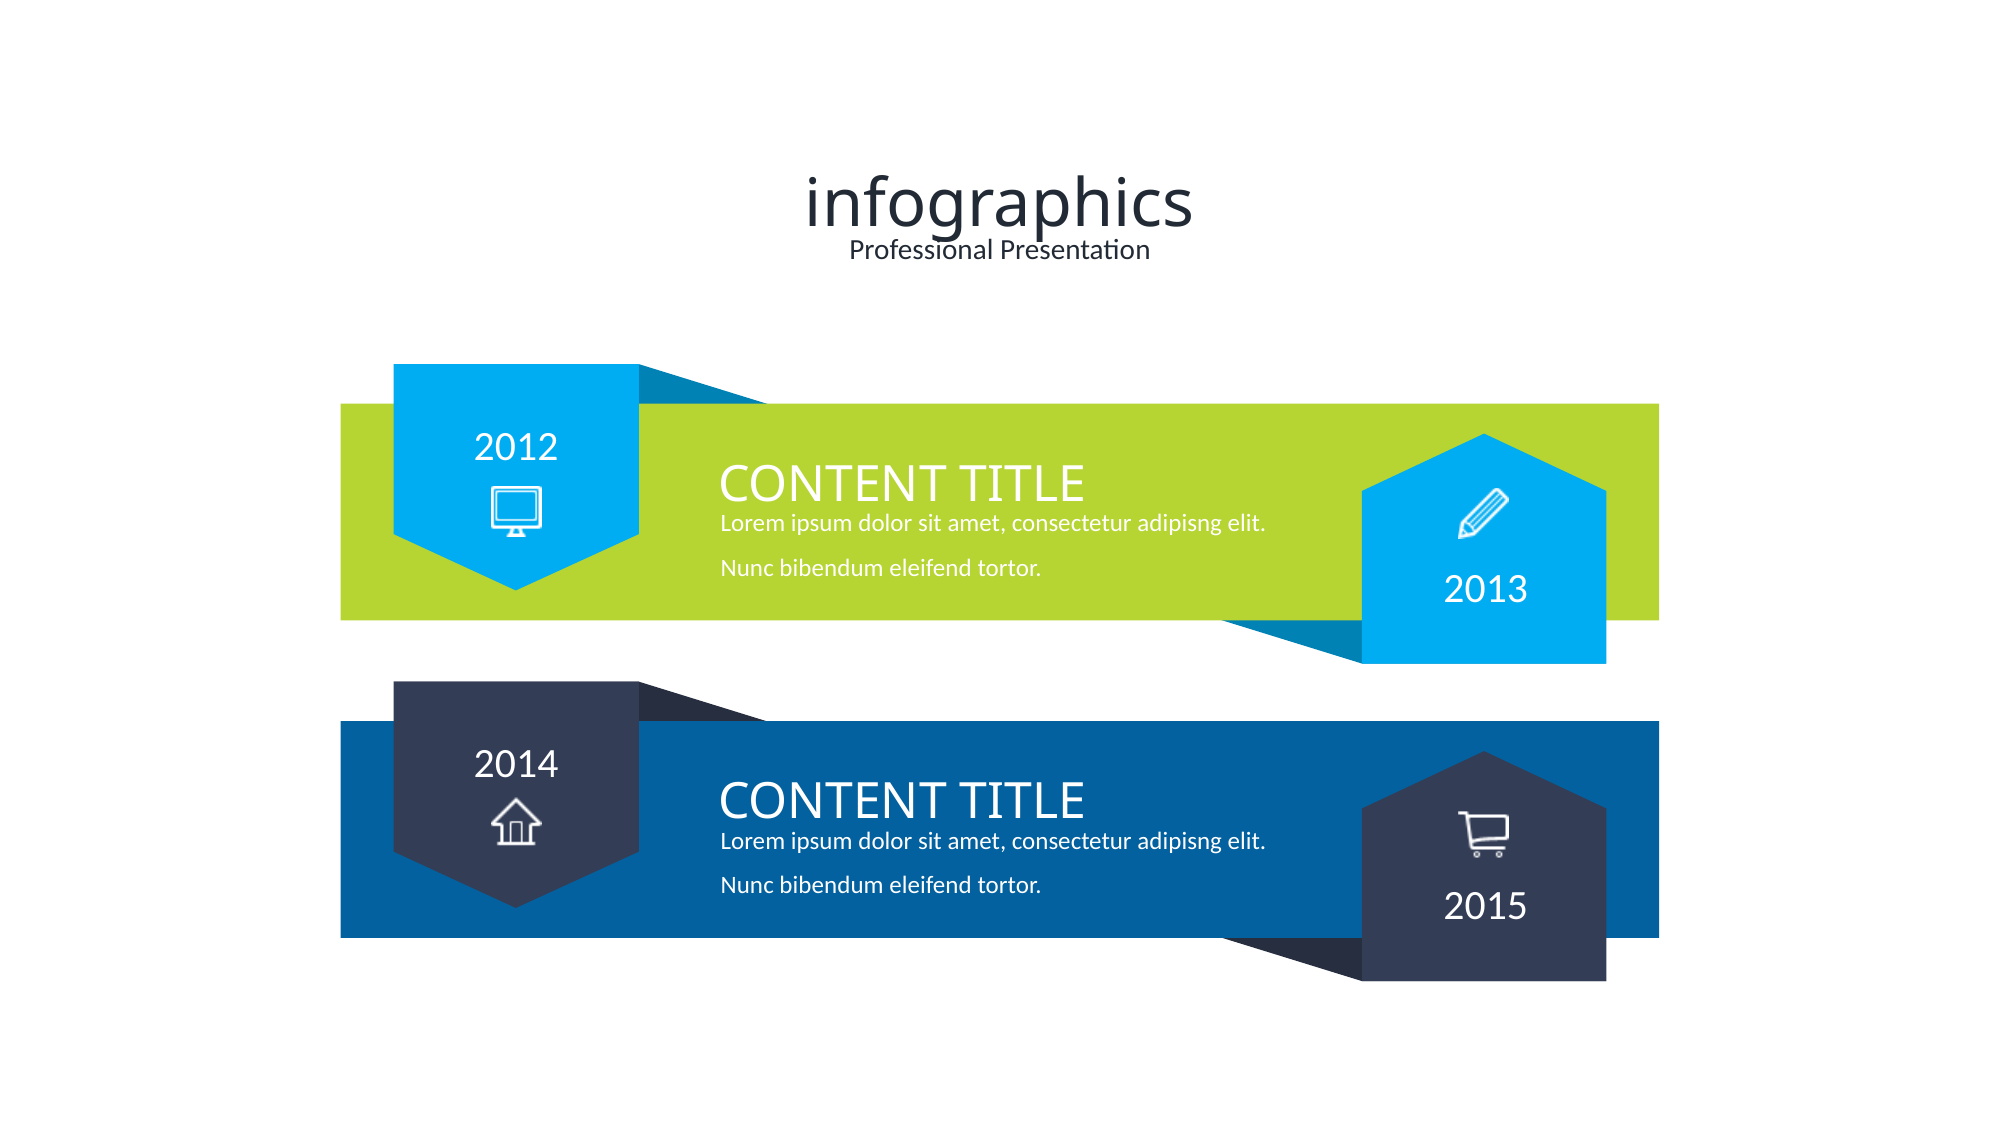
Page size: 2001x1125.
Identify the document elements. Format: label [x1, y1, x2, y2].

picture [1459, 489, 1508, 538]
text_box [132, 152, 1868, 274]
picture [492, 487, 541, 536]
text_box [340, 681, 1660, 982]
picture [1458, 810, 1509, 861]
text_box [340, 364, 1660, 664]
picture [491, 796, 542, 847]
